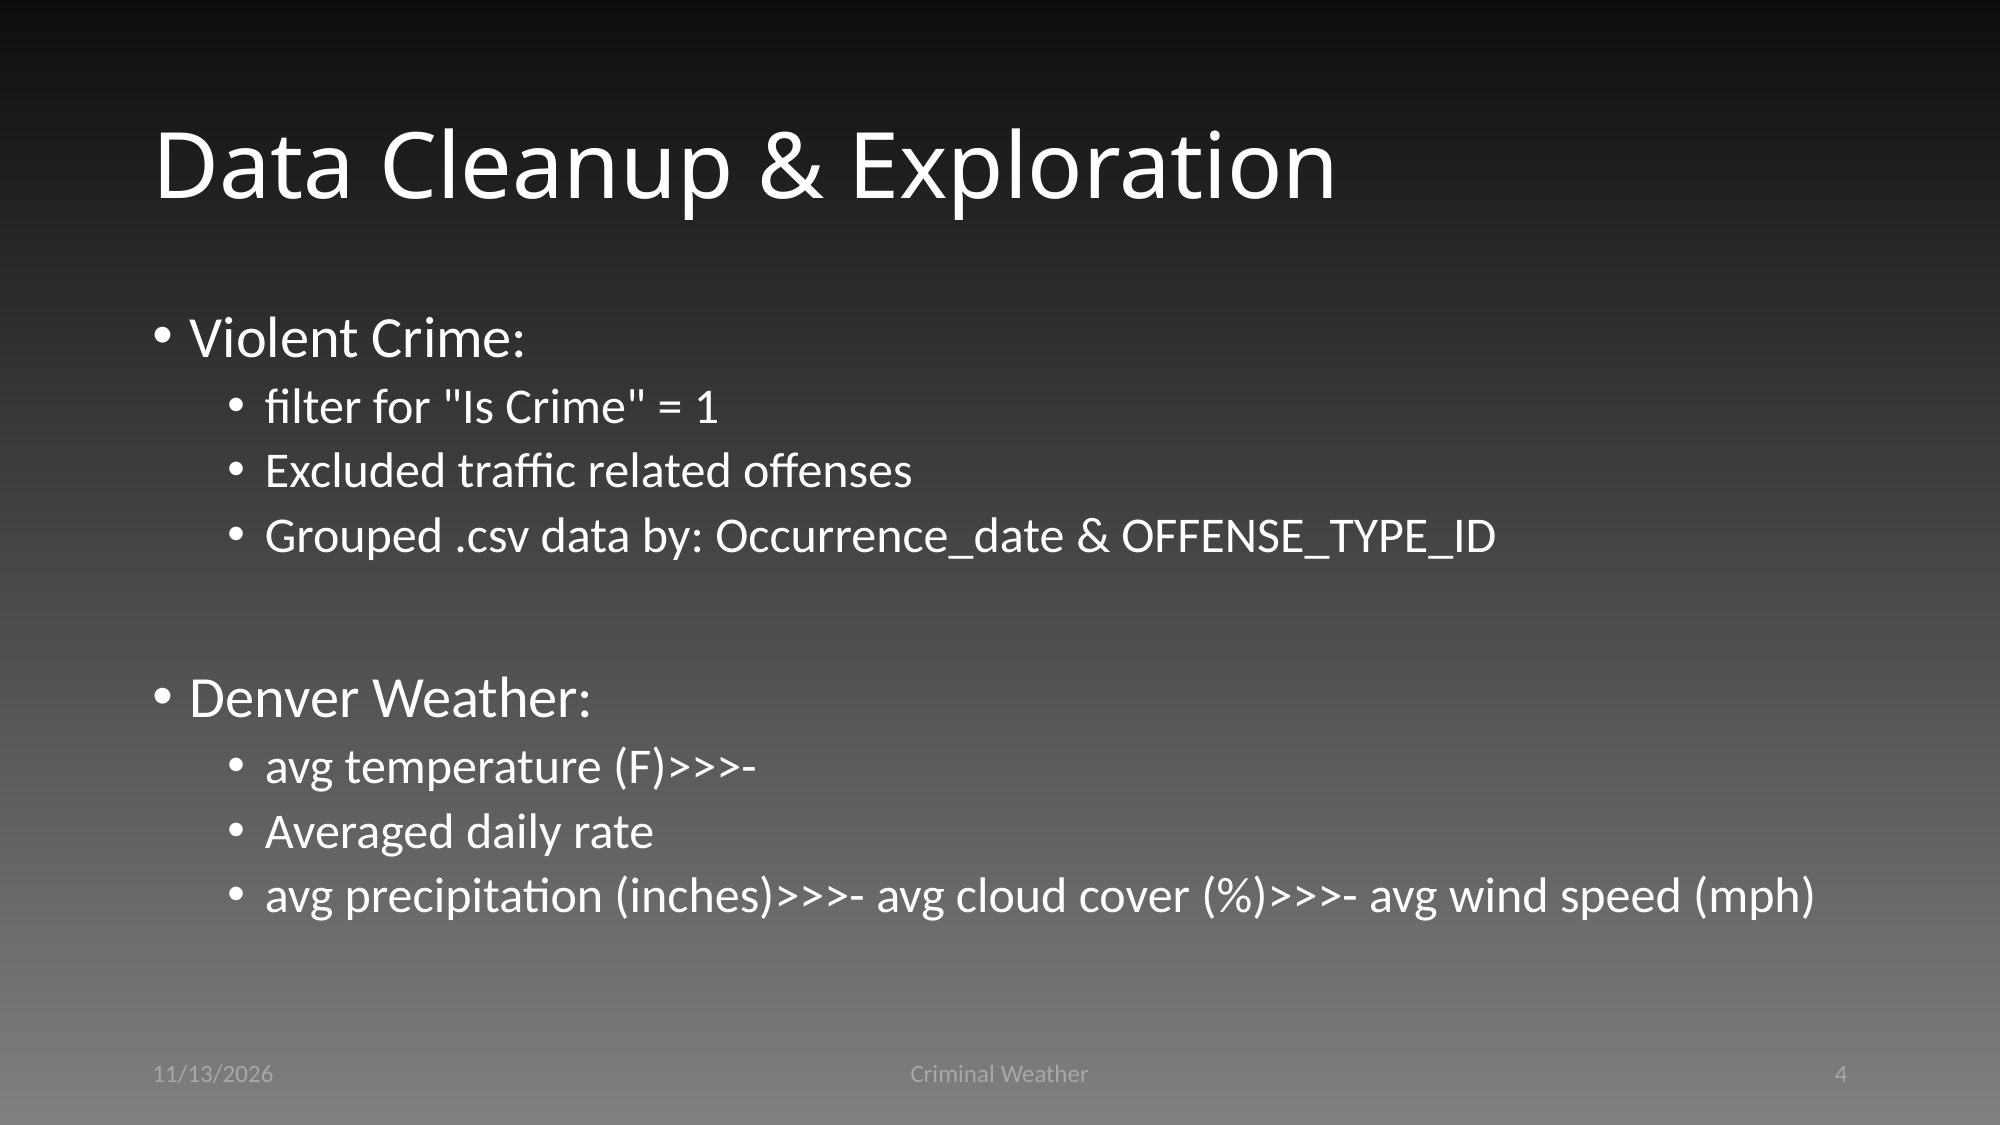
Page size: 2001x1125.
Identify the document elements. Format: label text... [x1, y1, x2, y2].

footer Criminal Weather [662, 1042, 1338, 1103]
slide_number 4 [1412, 1042, 1863, 1103]
list Violent Crime: filter for "Is Crime" = 1 Excluded traffic related offenses Grouped .csv data by: Occurrence_date & OFFENSE_TYPE_ID Denver Weather: avg temperature (F)>>>- Averaged daily rate avg precipitation (inches)>>>- avg cloud cover (%)>>>- avg wind speed (mph) [137, 299, 1863, 1014]
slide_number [137, 1042, 588, 1103]
title Data Cleanup & Exploration [137, 59, 1863, 278]
